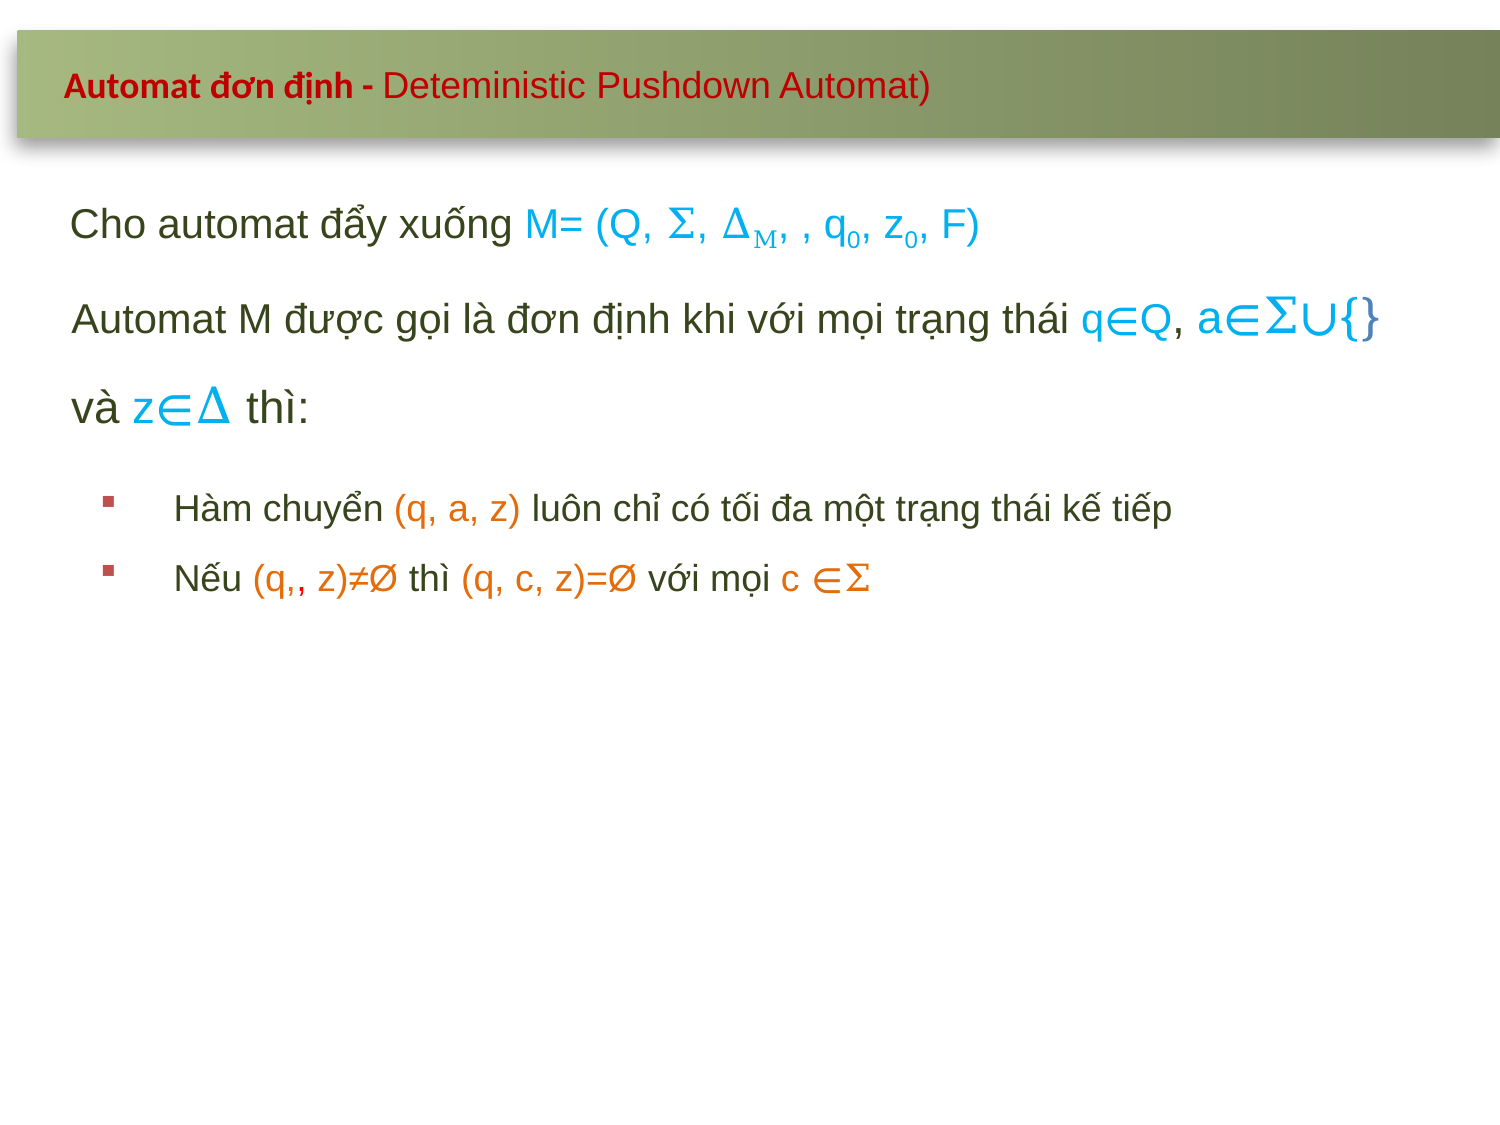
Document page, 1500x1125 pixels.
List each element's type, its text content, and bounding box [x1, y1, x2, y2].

text_box Automat đơn định - Deteministic Pushdown Automat) [17, 30, 1500, 138]
